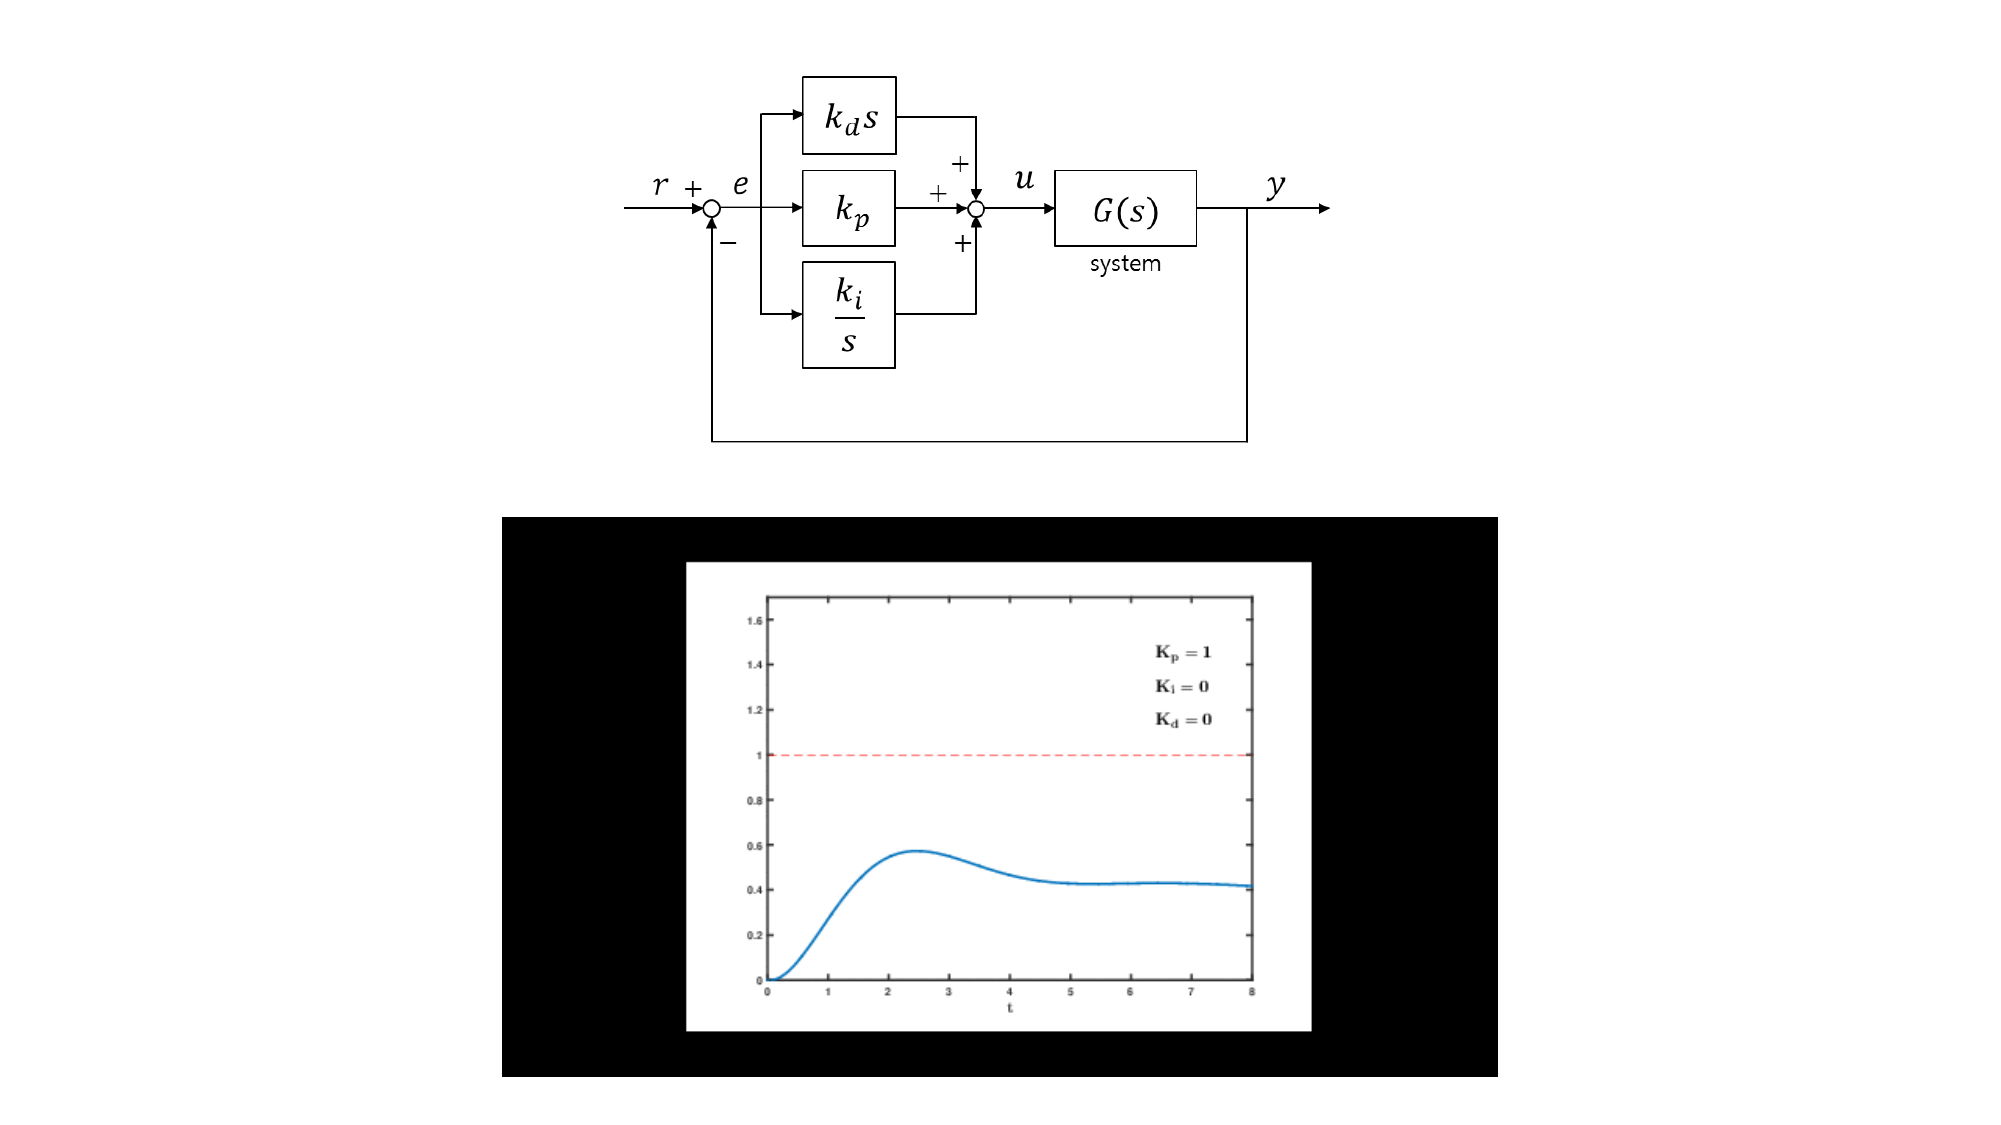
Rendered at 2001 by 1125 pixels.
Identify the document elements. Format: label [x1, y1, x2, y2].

picture [501, 516, 1499, 1077]
picture [623, 76, 1343, 443]
